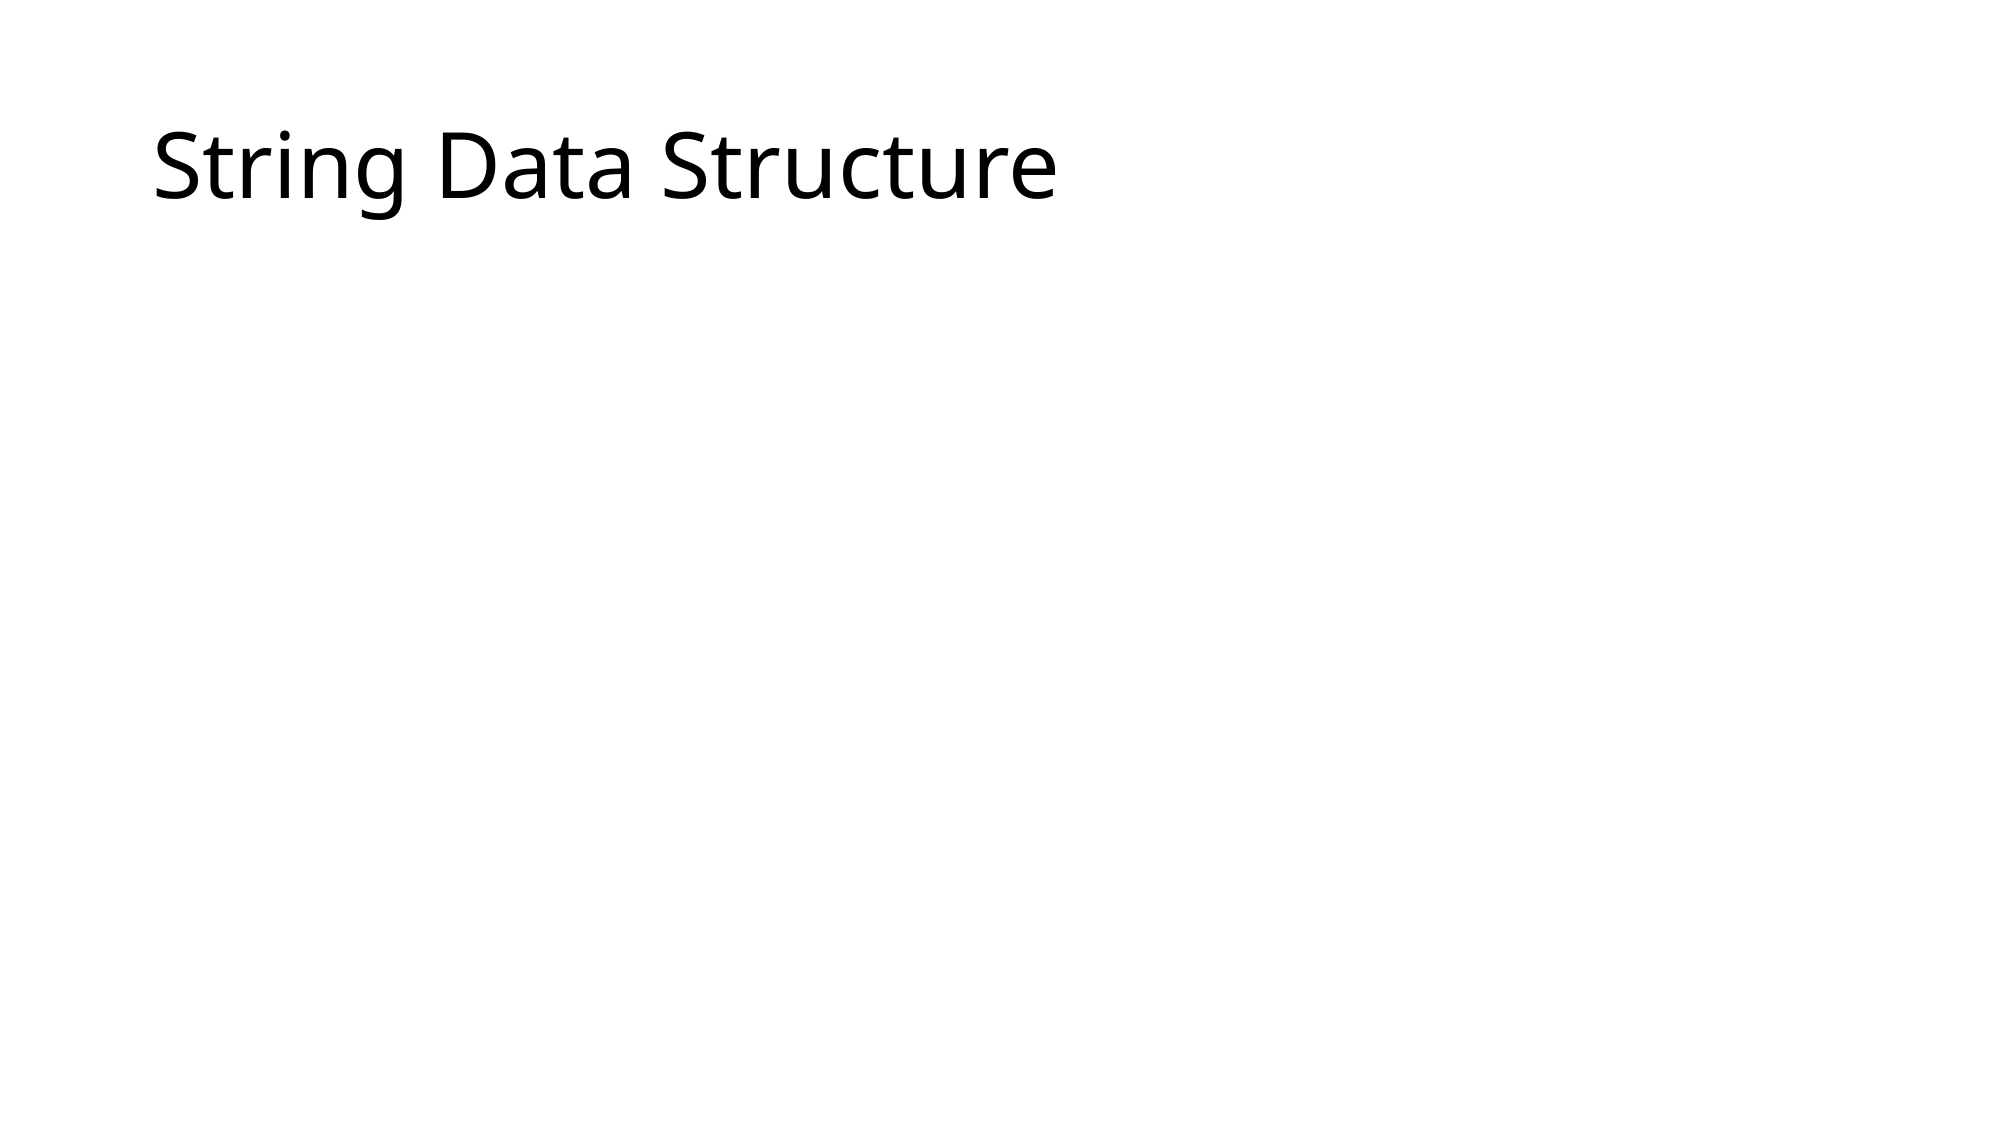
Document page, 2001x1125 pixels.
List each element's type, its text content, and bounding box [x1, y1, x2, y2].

title String Data Structure [137, 59, 1863, 278]
